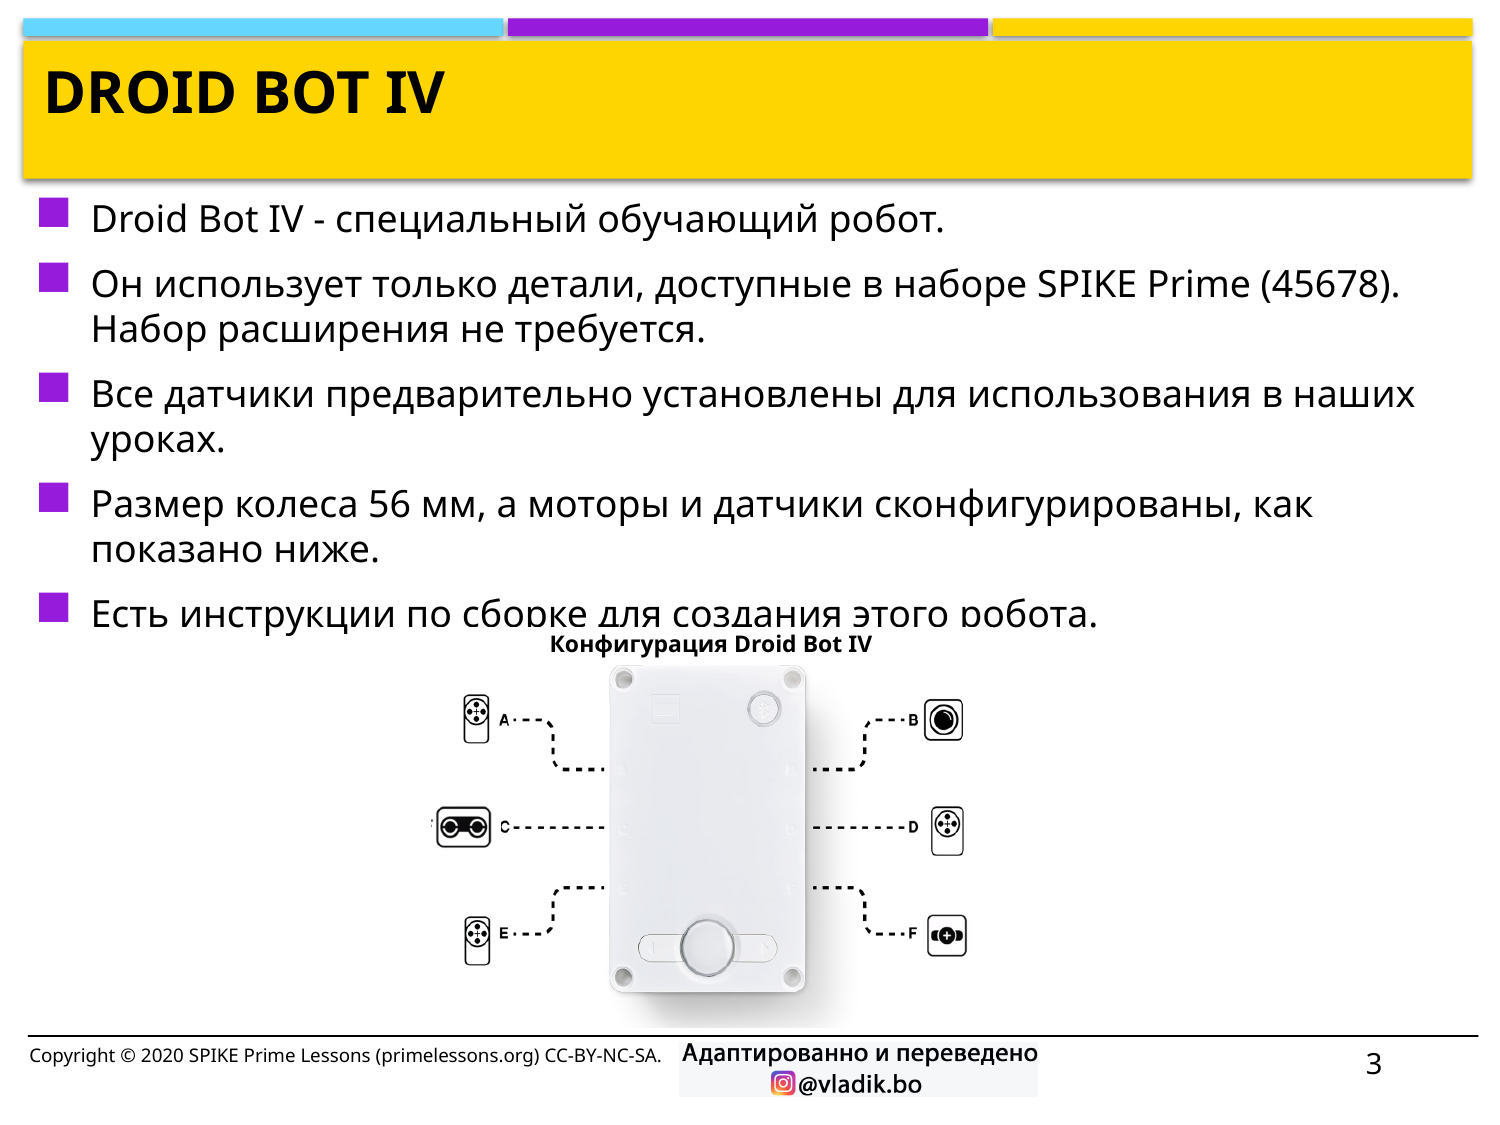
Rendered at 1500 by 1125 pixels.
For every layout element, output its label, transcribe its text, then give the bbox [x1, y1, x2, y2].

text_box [429, 621, 993, 1029]
title Droid Bot IV [28, 48, 1464, 172]
list Droid Bot IV - специальный обучающий робот. Он использует только детали, доступные в наборе SPIKE Prime (45678). Набор расширения не требуется. Все датчики предварительно установлены для использования в наших уроках. Размер колеса 56 мм, а моторы и датчики сконфигурированы, как показано ниже. Есть инструкции по сборке для создания этого робота. [25, 187, 1475, 1021]
picture [679, 1042, 1039, 1098]
slide_number 3 [1351, 1037, 1478, 1098]
footer Copyright © 2020 SPIKE Prime Lessons (primelessons.org) CC-BY-NC-SA. [14, 1036, 1269, 1097]
